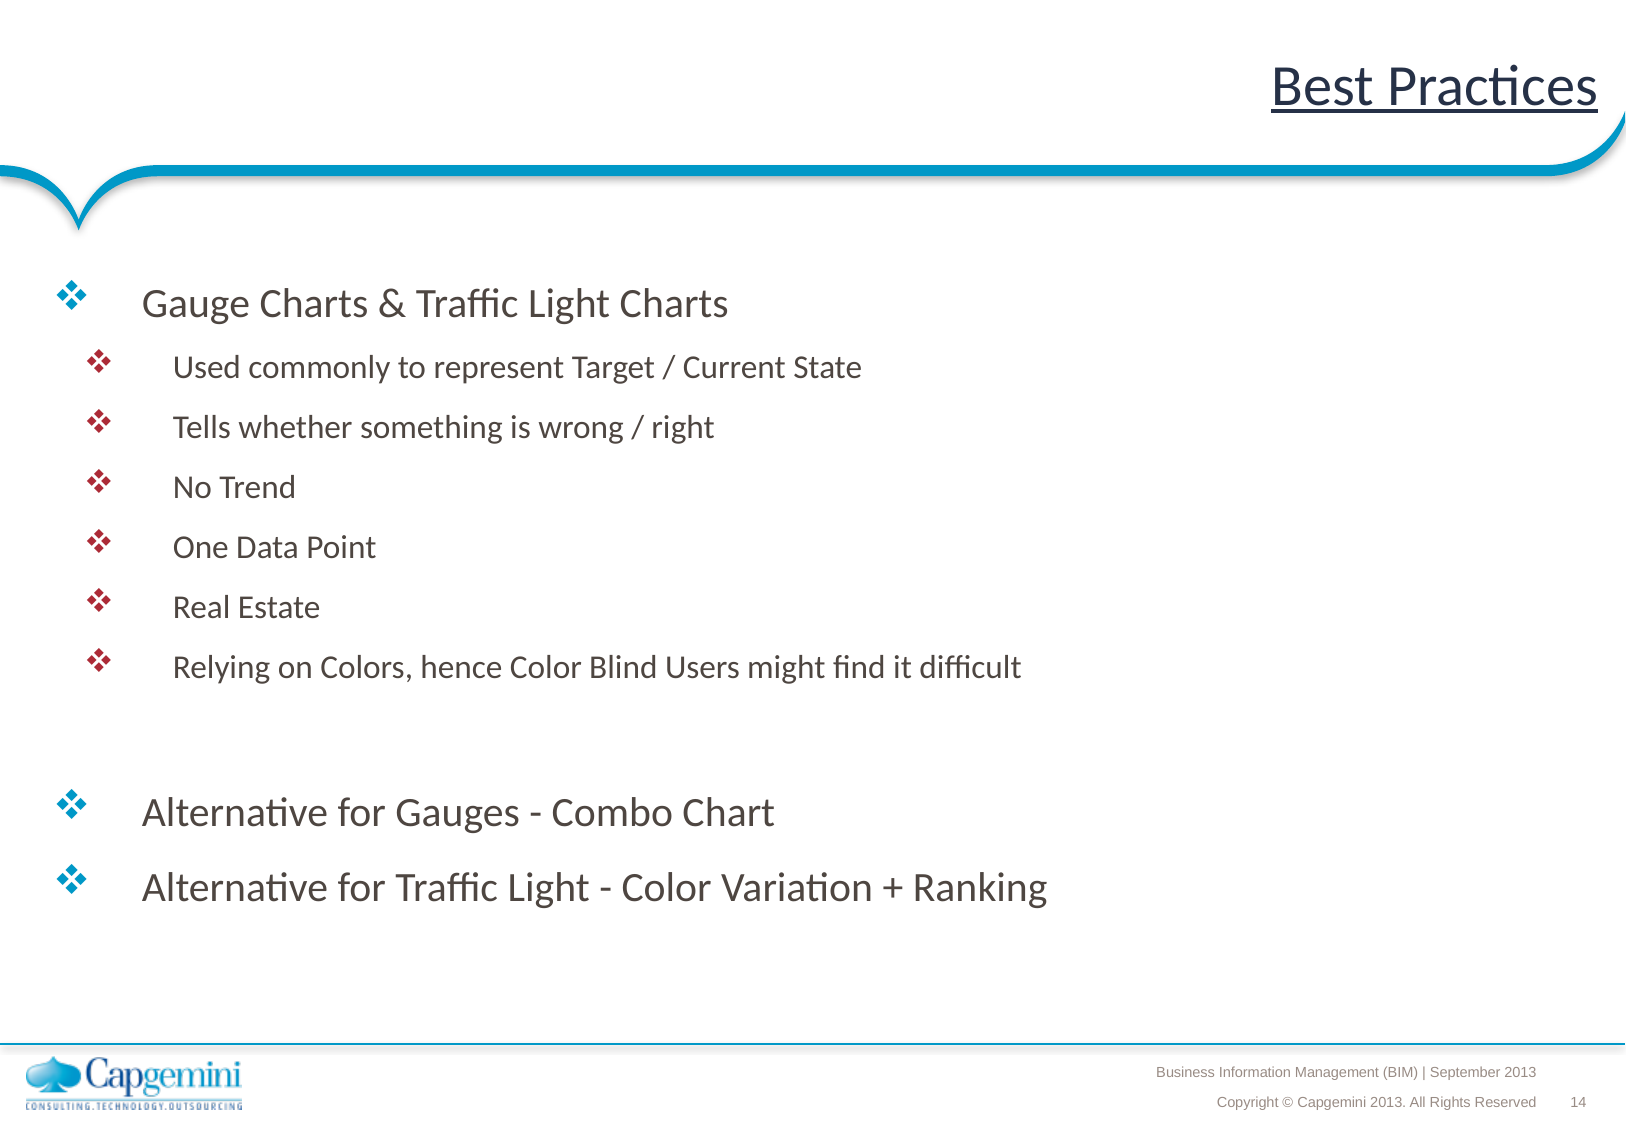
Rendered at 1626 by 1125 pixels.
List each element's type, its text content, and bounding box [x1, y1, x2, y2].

list Gauge Charts & Traffic Light Charts Used commonly to represent Target / Current State Tells whether something is wrong / right No Trend One Data Point Real Estate Relying on Colors, hence Color Blind Users might find it difficult Alternative for Gauges - Combo Chart Alternative for Traffic Light - Color Variation + Ranking [53, 245, 1625, 1007]
title Best Practices [0, 0, 1625, 165]
picture [26, 1056, 242, 1110]
